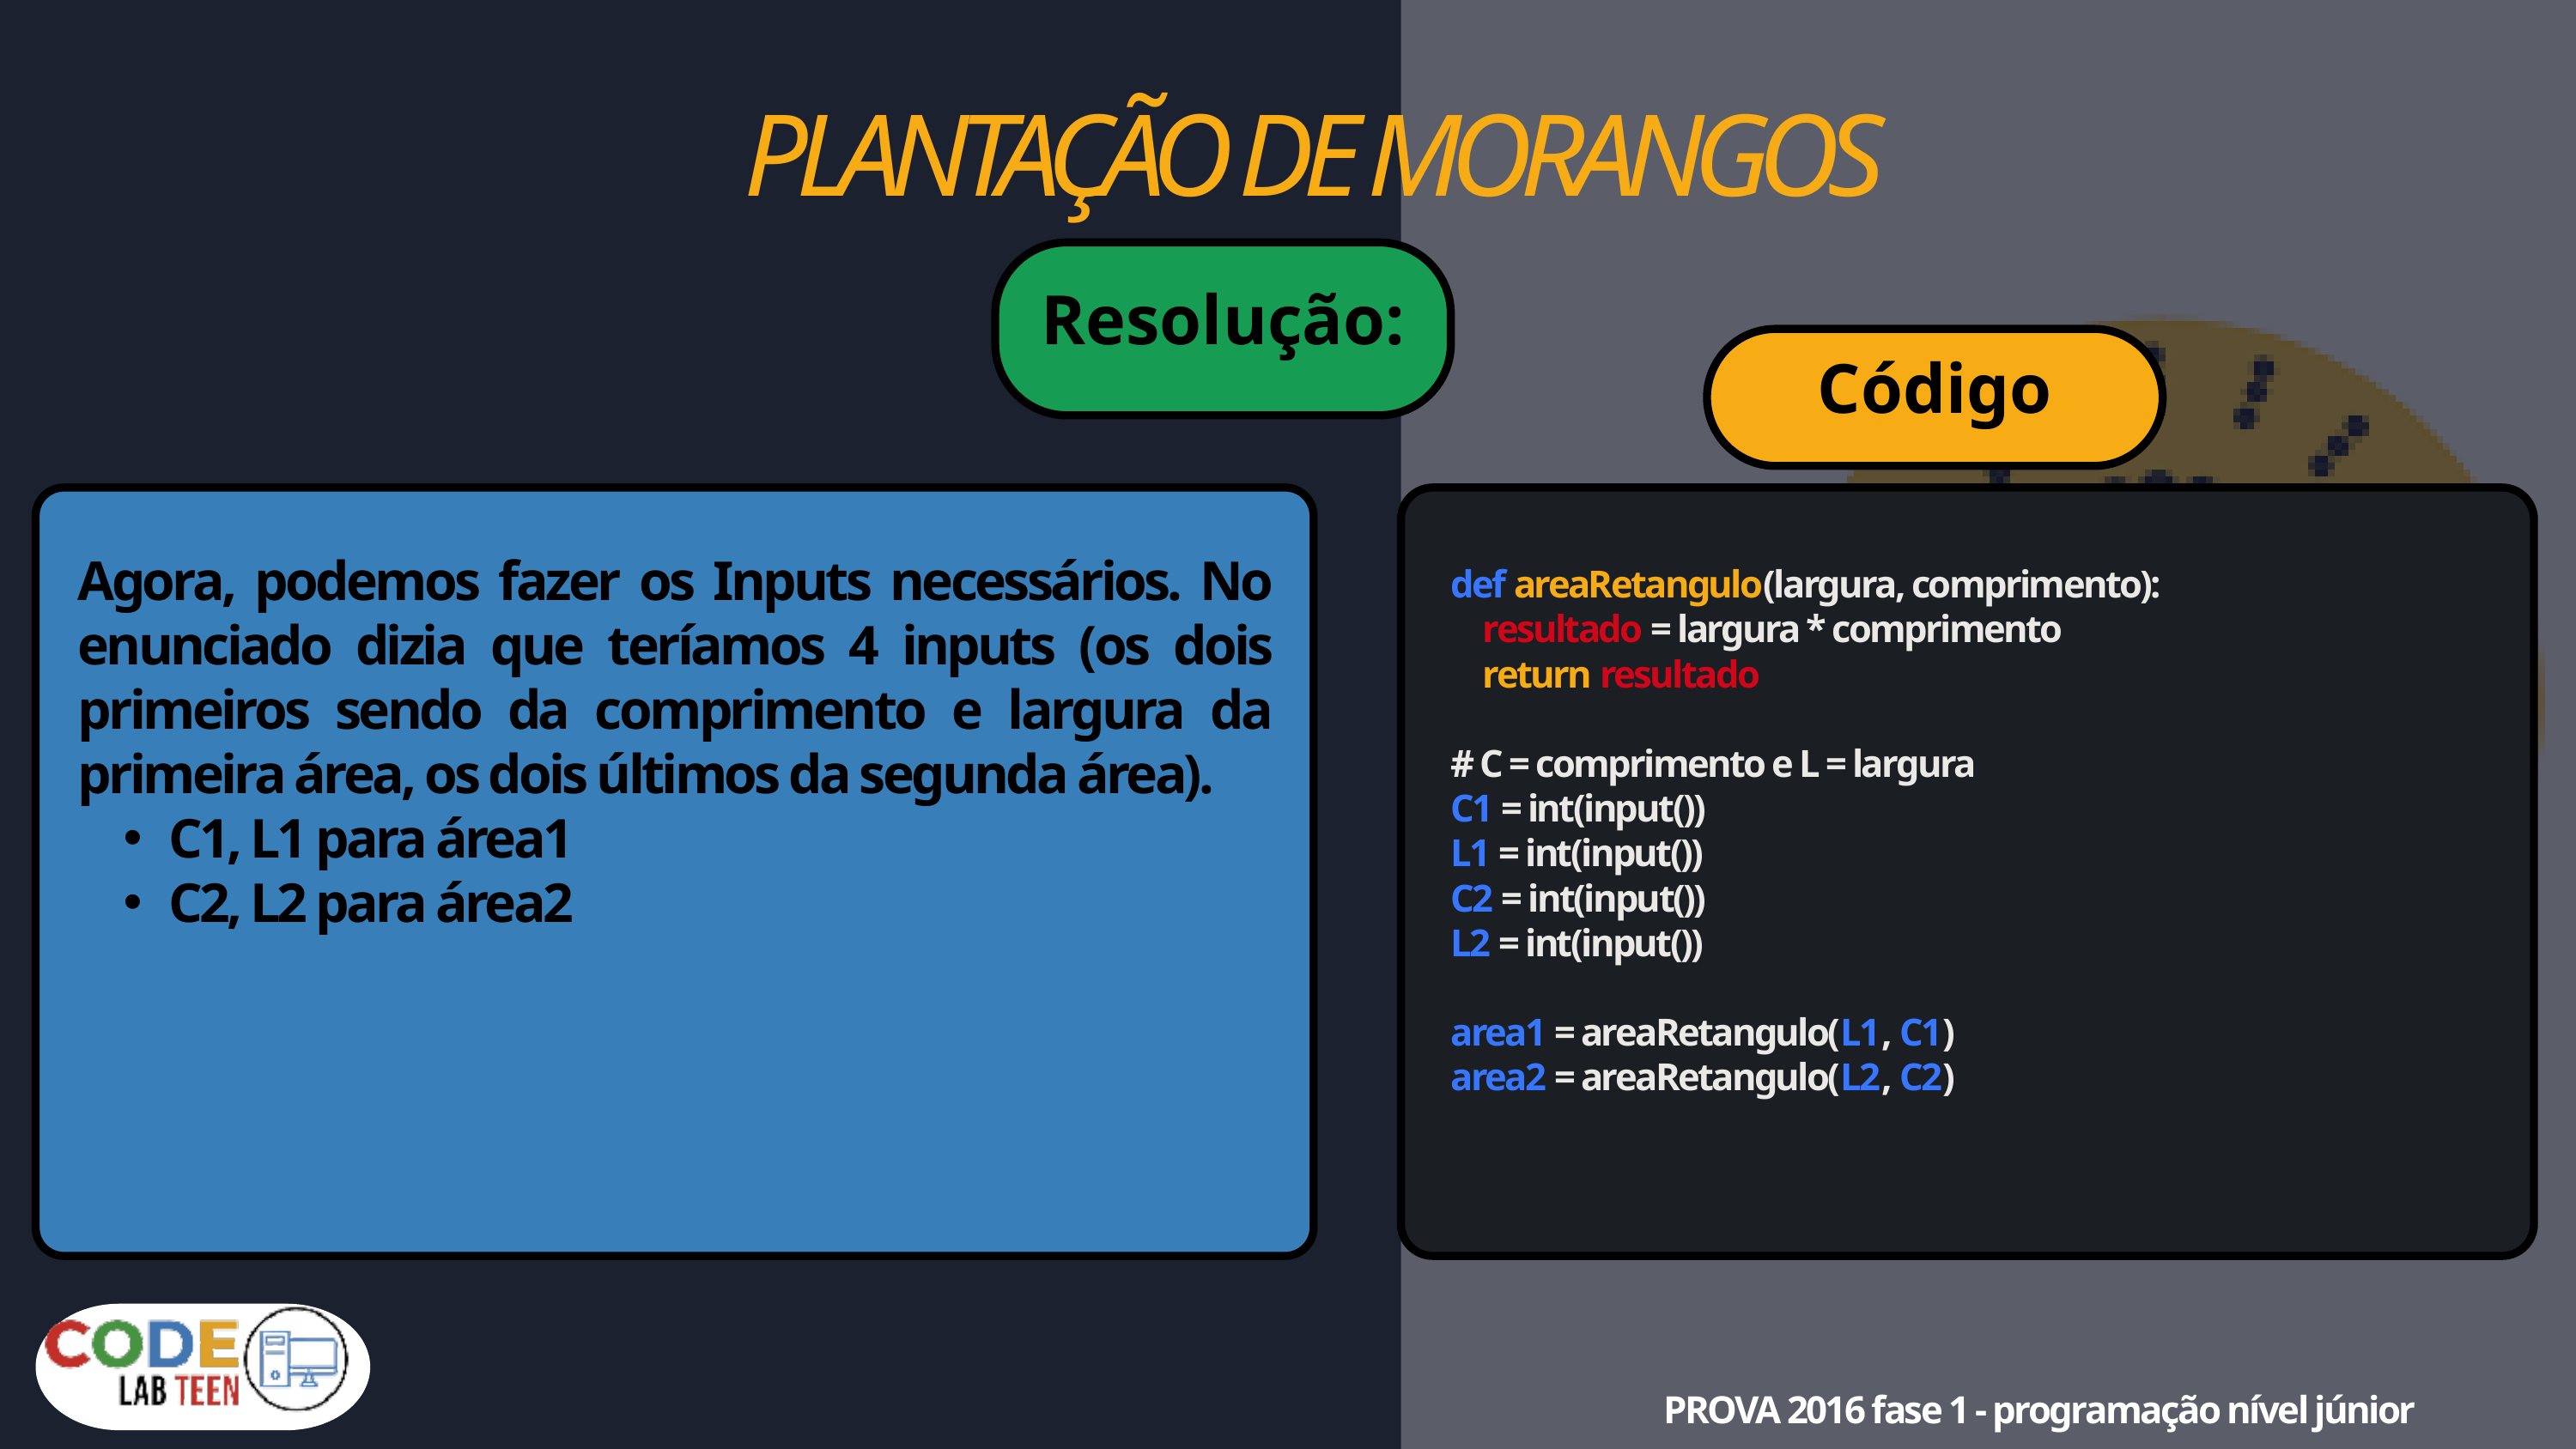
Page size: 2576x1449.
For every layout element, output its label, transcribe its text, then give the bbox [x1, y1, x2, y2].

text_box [1400, 487, 2535, 1257]
text_box PLANTAÇÃO DE MORANGOS [173, 63, 1396, 219]
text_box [1706, 328, 2163, 466]
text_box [994, 242, 1451, 415]
text_box [8, 1284, 398, 1449]
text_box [35, 1303, 371, 1431]
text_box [35, 487, 1314, 1257]
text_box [1400, 0, 2576, 1449]
